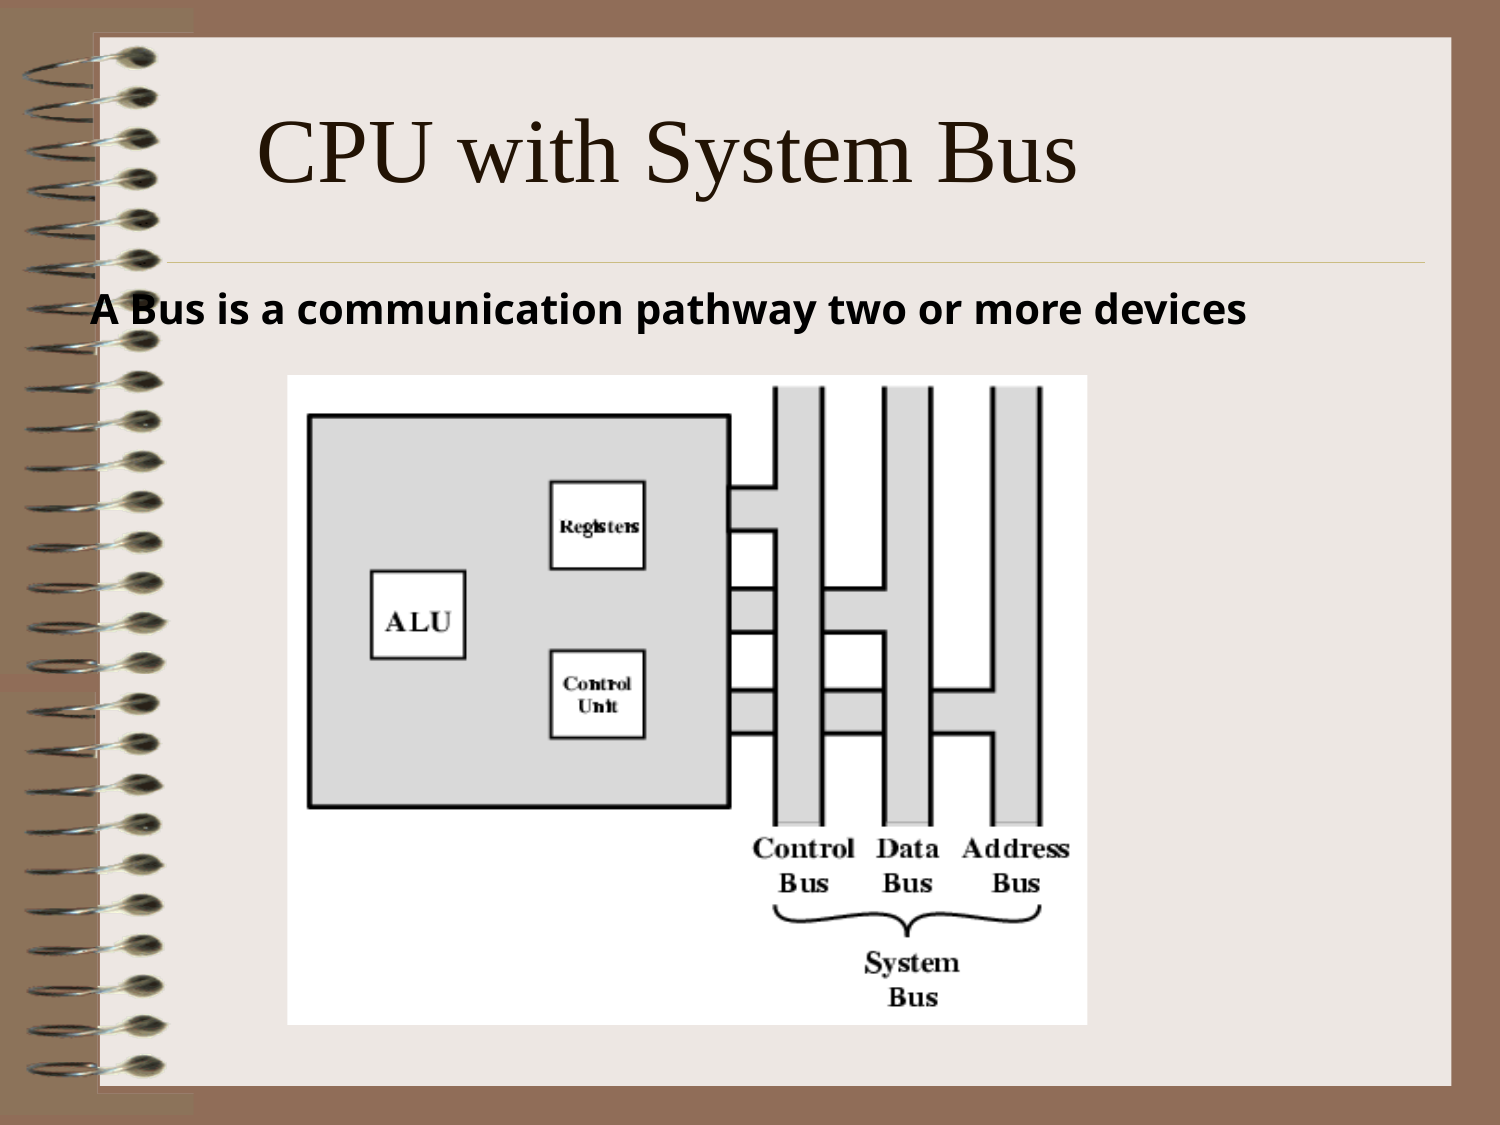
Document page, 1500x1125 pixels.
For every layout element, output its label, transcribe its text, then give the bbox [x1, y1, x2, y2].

title CPU with System Bus [75, 52, 1263, 241]
picture [0, 692, 194, 1115]
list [287, 374, 1088, 1026]
picture [0, 8, 194, 674]
text_box A Bus is a communication pathway two or more devices [75, 275, 1463, 341]
